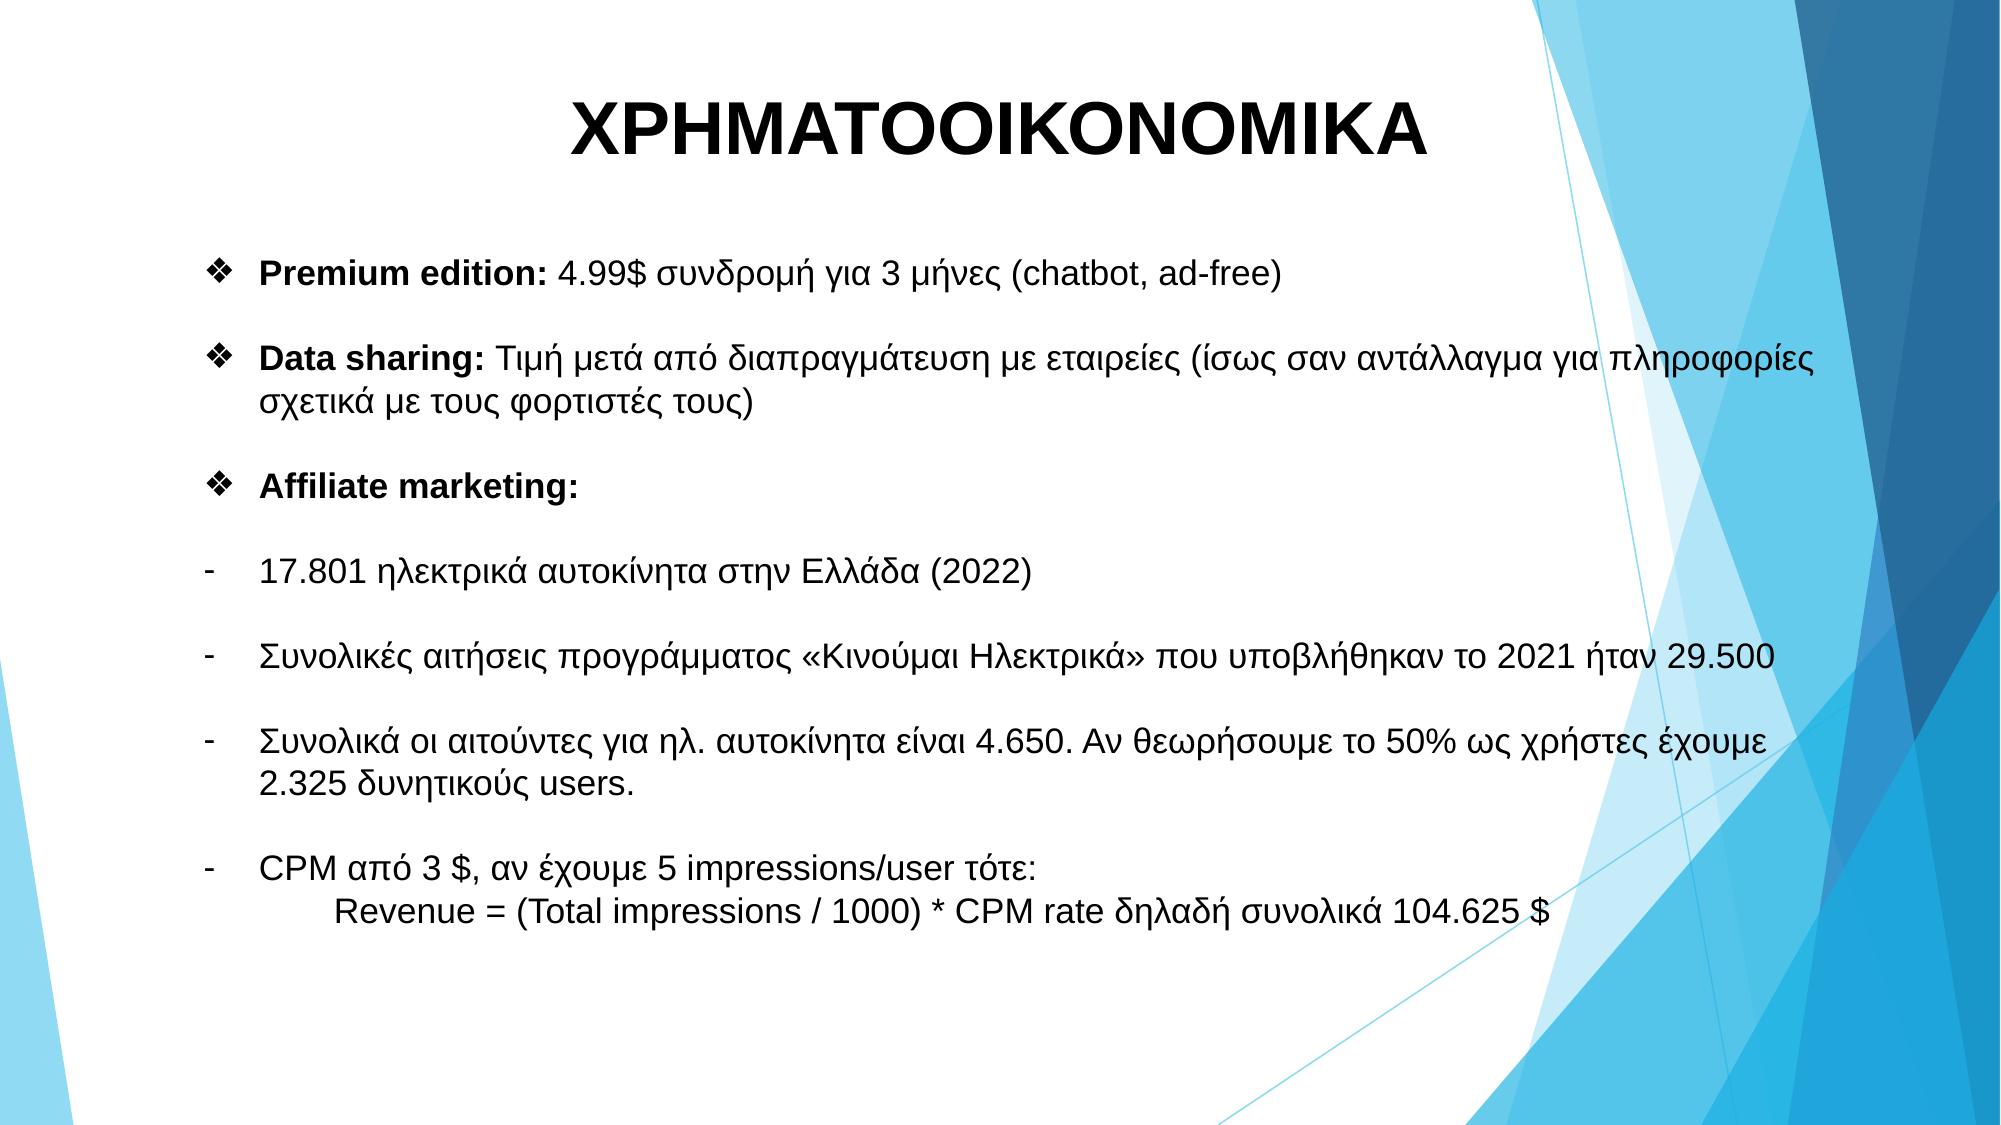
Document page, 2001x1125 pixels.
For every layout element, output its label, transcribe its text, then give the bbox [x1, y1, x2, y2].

text_box Premium edition: 4.99$ συνδρομή για 3 μήνες (chatbot, ad-free) Data sharing: Τιμή μετά από διαπραγμάτευση με εταιρείες (ίσως σαν αντάλλαγμα για πληροφορίες σχετικά με τους φορτιστές τους) Affiliate marketing: 17.801 ηλεκτρικά αυτοκίνητα στην Ελλάδα (2022) Συνολικές αιτήσεις προγράμματος «Κινούμαι Ηλεκτρικά» που υποβλήθηκαν το 2021 ήταν 29.500 Συνολικά οι αιτούντες για ηλ. αυτοκίνητα είναι 4.650. Αν θεωρήσουμε το 50% ως χρήστες έχουμε 2.325 δυνητικούς users. CPM από 3 $, αν έχουμε 5 impressions/user τότε: Revenue = (Total impressions / 1000) * CPM rate δηλαδή συνολικά 104.625 $ [168, 235, 1832, 1125]
title ΧΡΗΜΑΤΟΟΙΚΟΝΟΜΙΚΑ [294, 72, 1706, 190]
